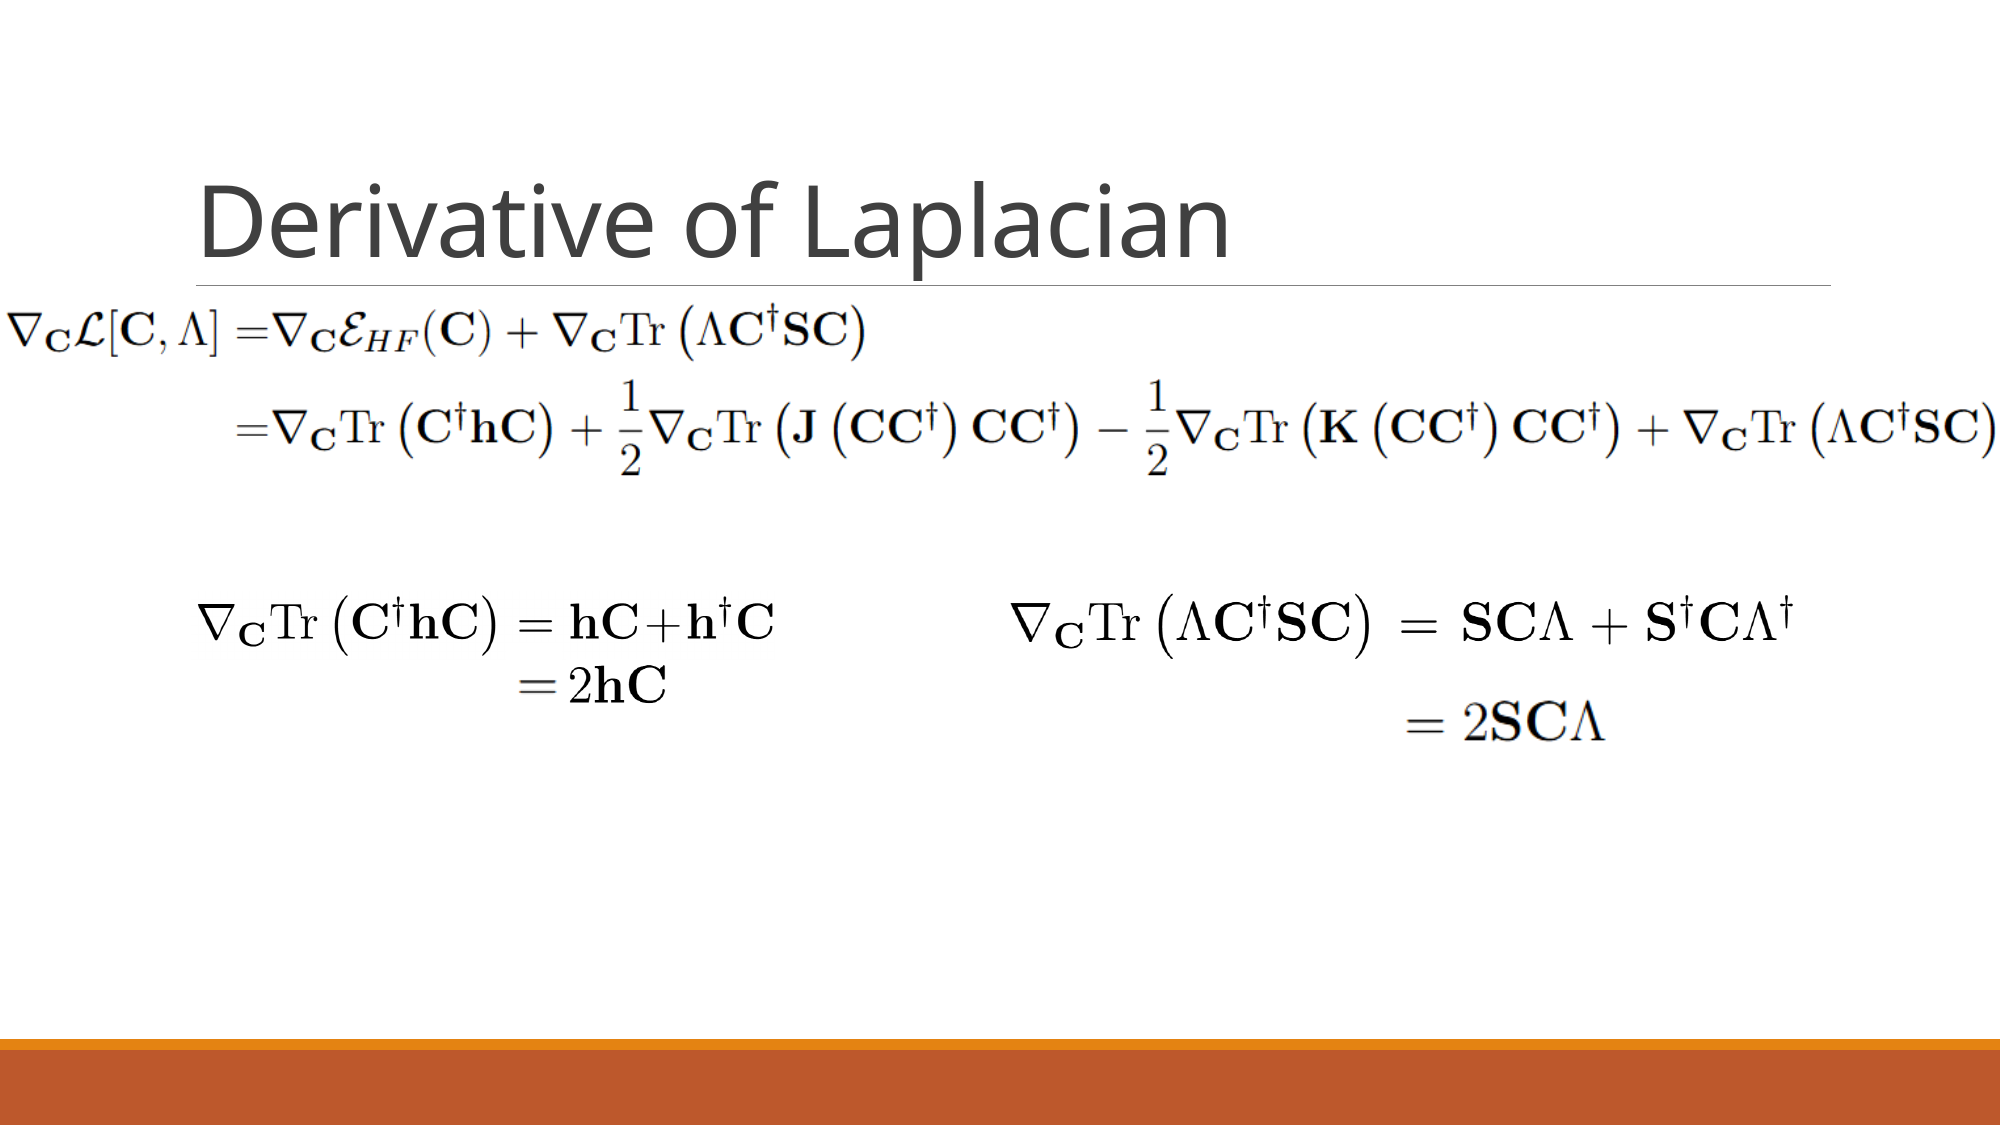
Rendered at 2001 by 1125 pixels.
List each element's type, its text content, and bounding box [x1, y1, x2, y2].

picture [191, 591, 776, 737]
picture [0, 298, 2000, 500]
picture [1007, 592, 1796, 661]
title Derivative of Laplacian [180, 47, 1830, 285]
picture [1393, 681, 1609, 776]
